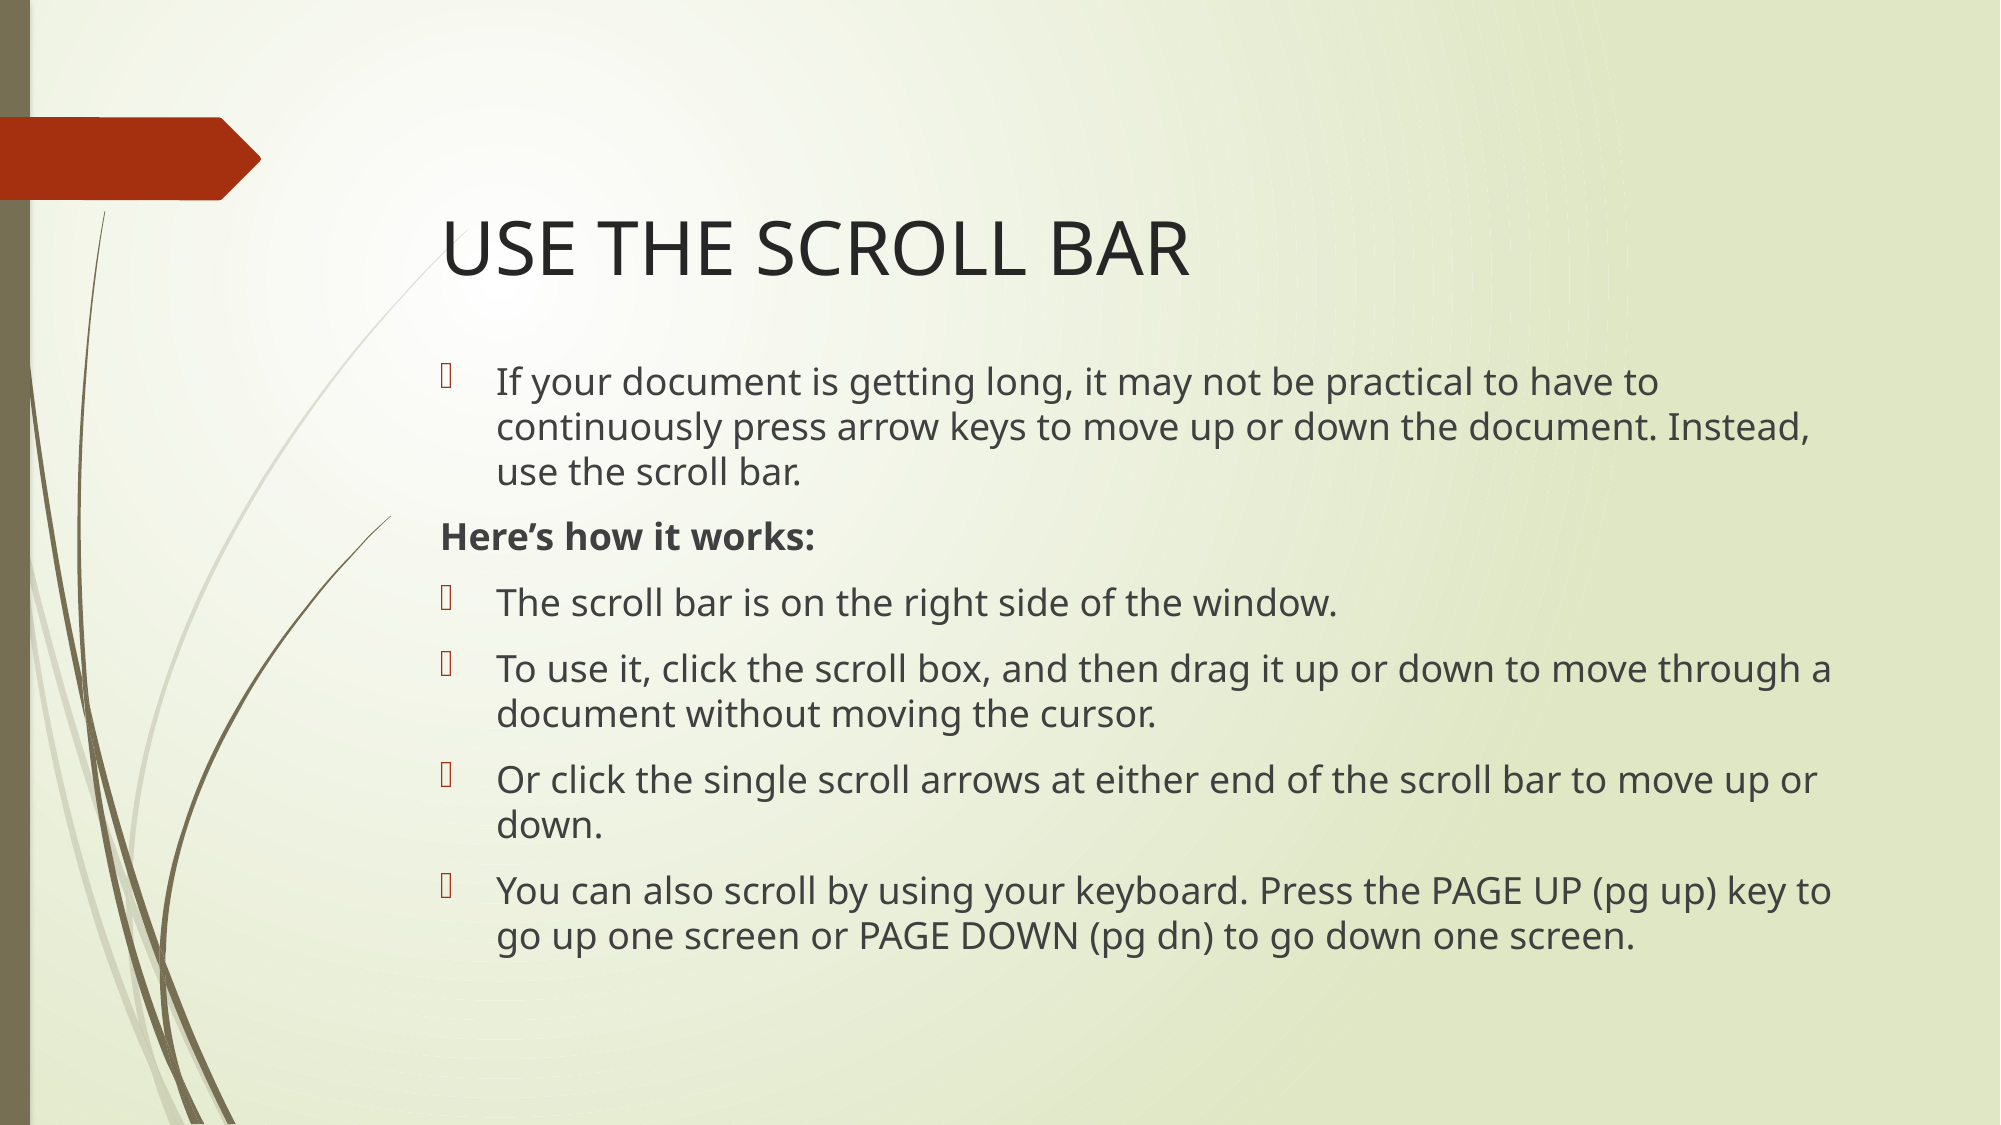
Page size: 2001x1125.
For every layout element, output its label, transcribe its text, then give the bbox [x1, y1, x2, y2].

list If your document is getting long, it may not be practical to have to continuously press arrow keys to move up or down the document. Instead, use the scroll bar. Here’s how it works: The scroll bar is on the right side of the window. To use it, click the scroll box, and then drag it up or down to move through a document without moving the cursor. Or click the single scroll arrows at either end of the scroll bar to move up or down. You can also scroll by using your keyboard. Press the PAGE UP (pg up) key to go up one screen or PAGE DOWN (pg dn) to go down one screen. [424, 350, 1888, 970]
title USE THE SCROLL BAR [425, 102, 1888, 313]
